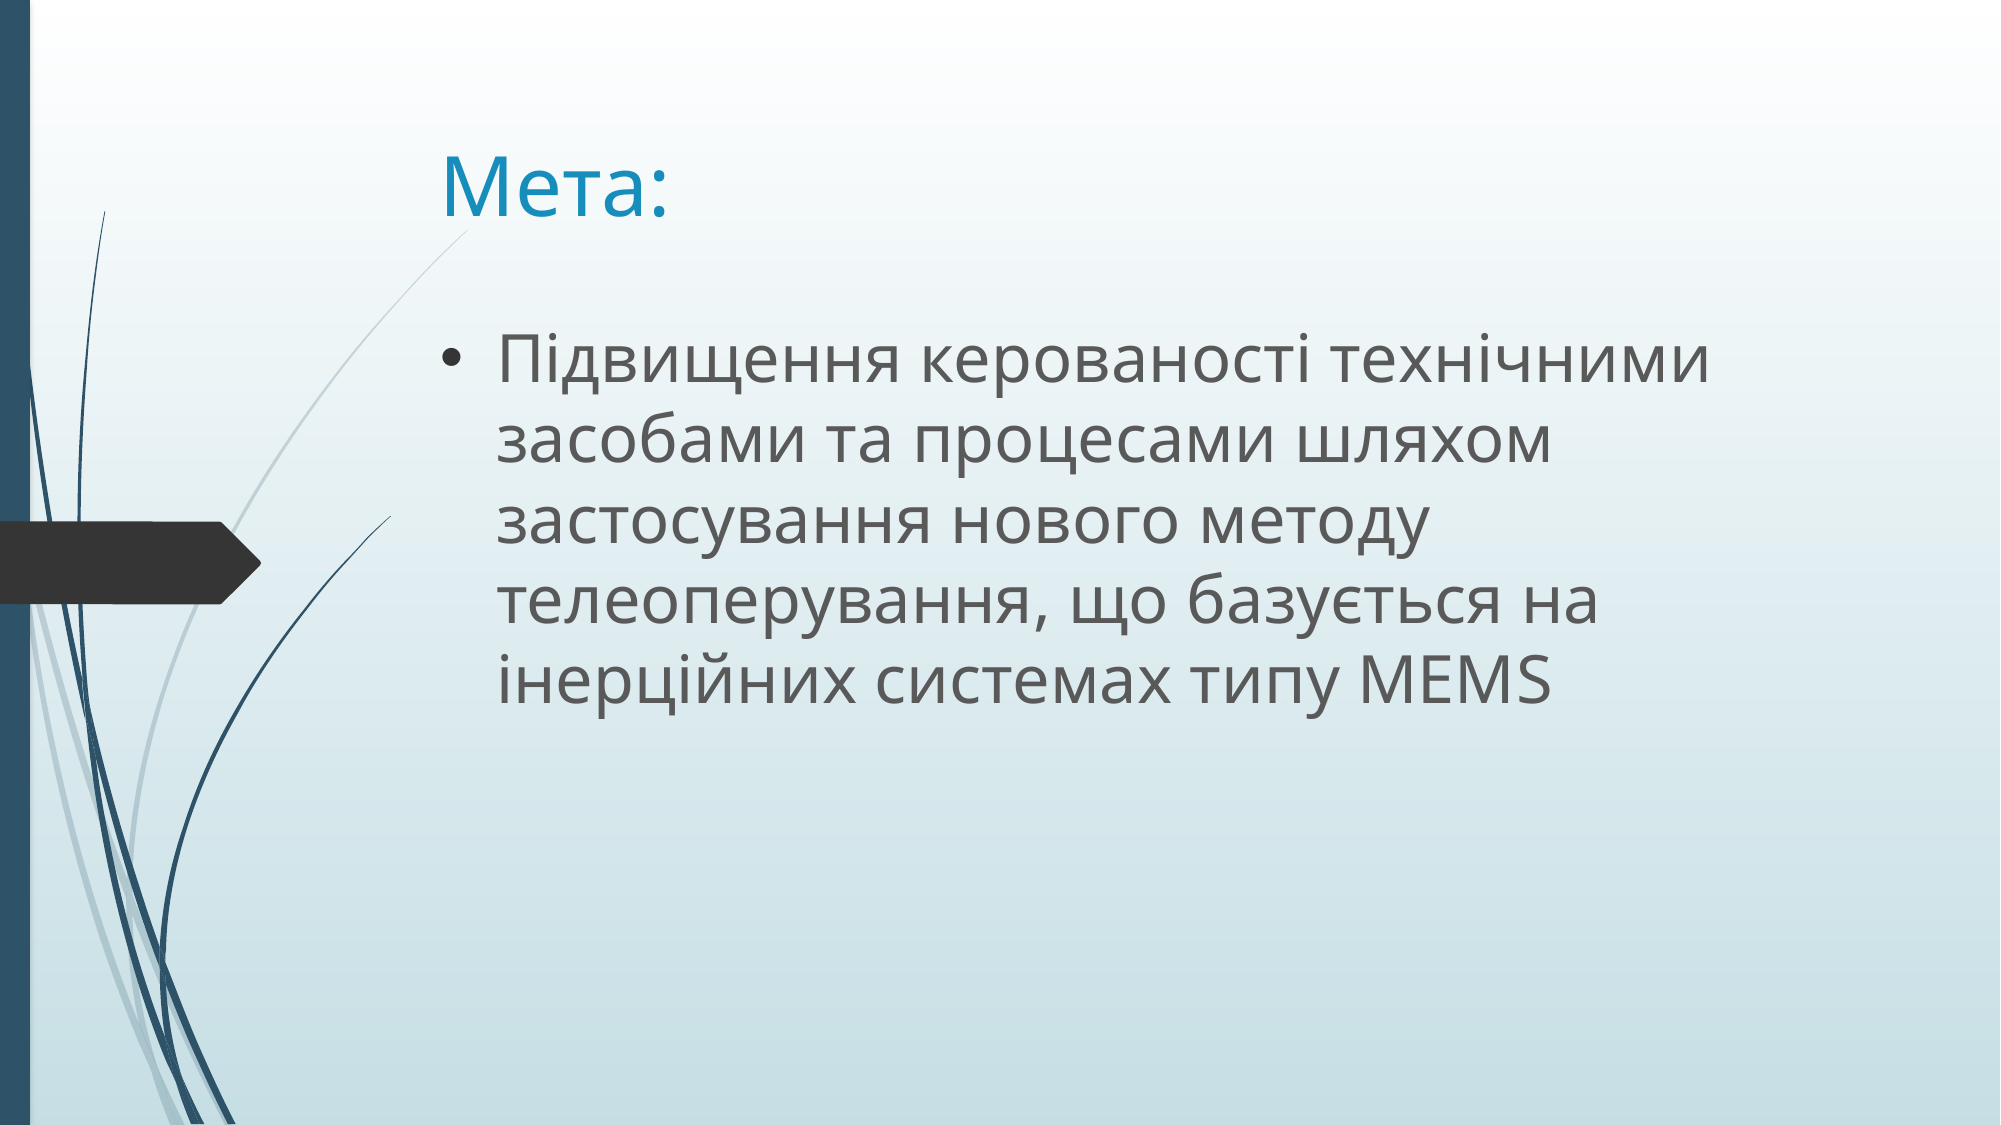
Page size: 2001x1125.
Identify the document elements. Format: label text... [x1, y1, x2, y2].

title Мета: [424, 39, 1213, 241]
list Підвищення керованості технічними засобами та процесами шляхом застосування нового методу телеоперування, що базується на інерційних системах типу МЕМS [424, 308, 1891, 892]
